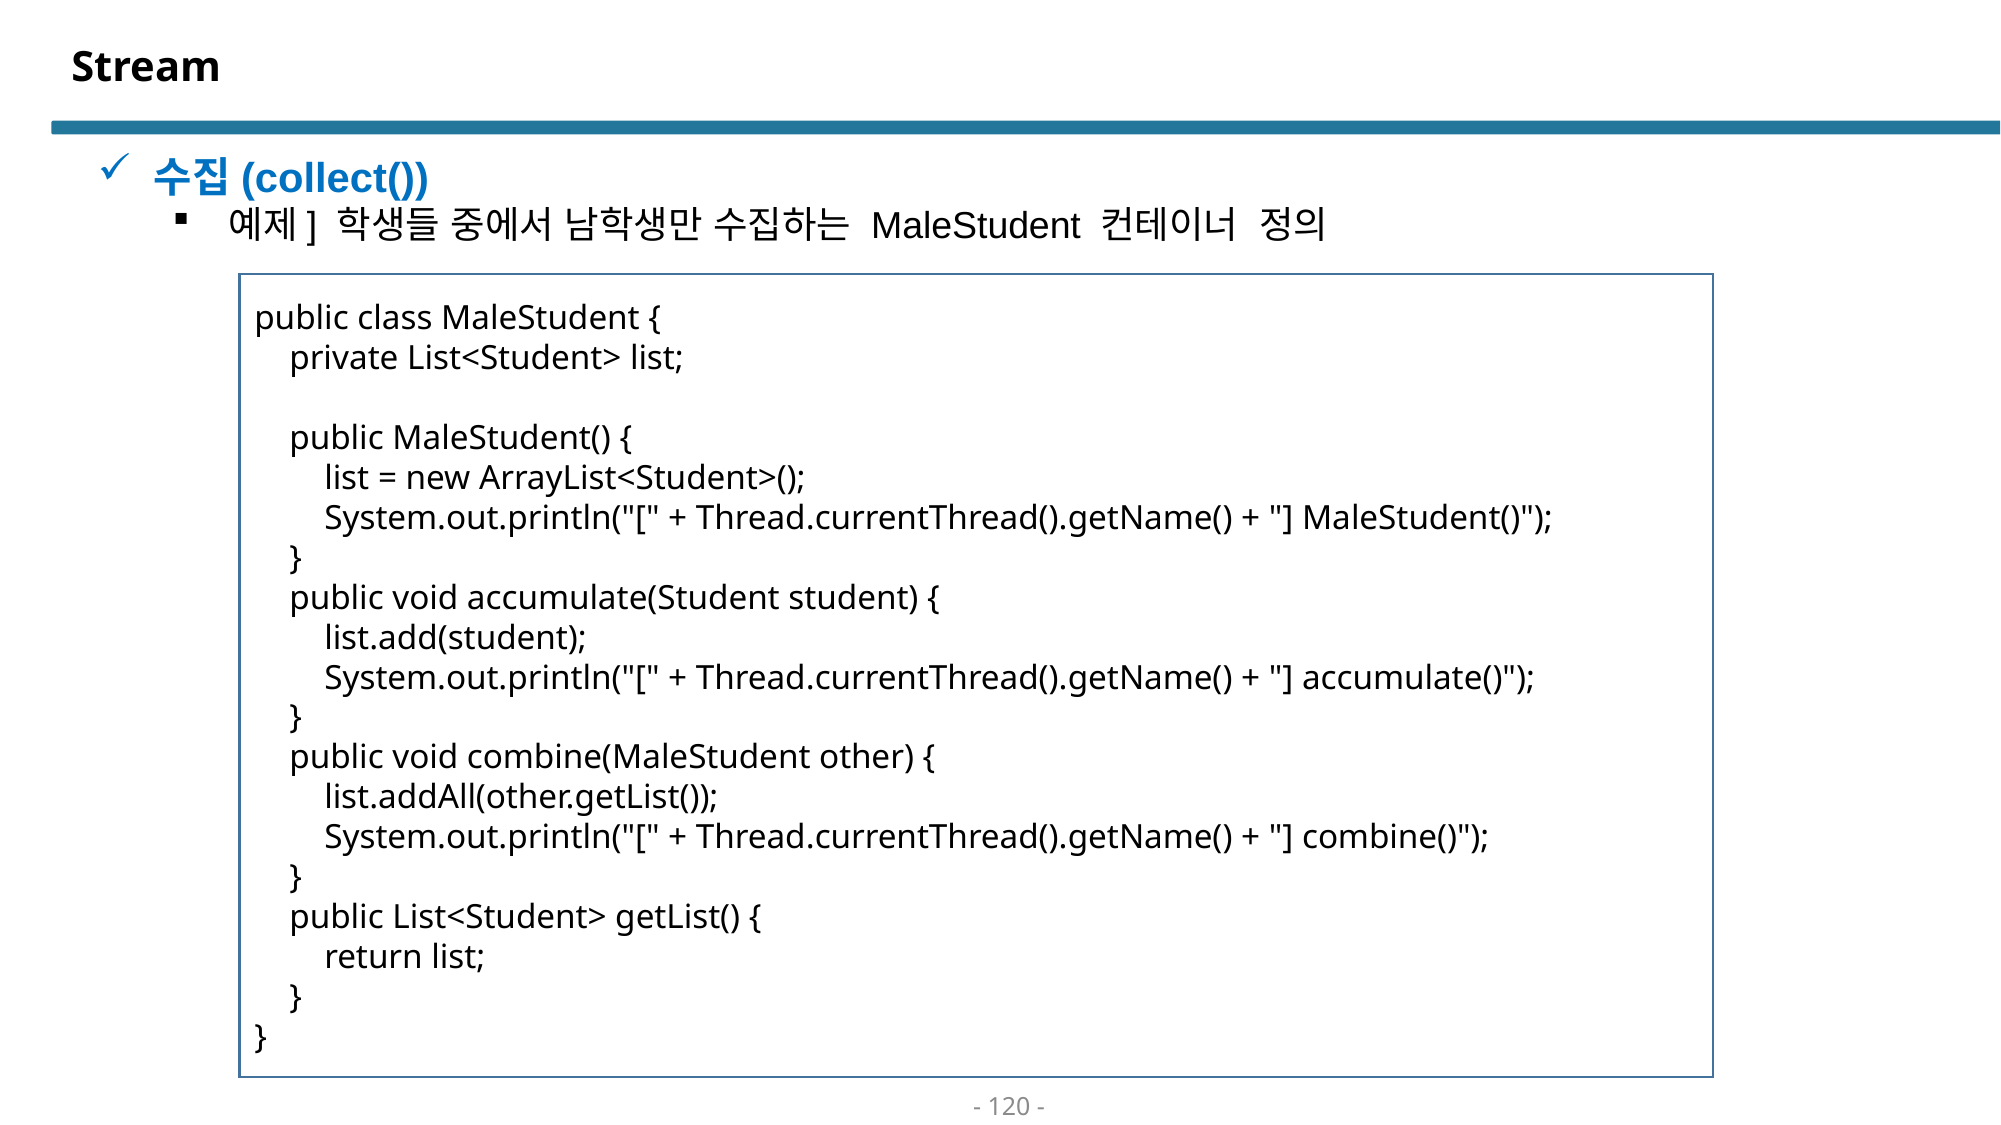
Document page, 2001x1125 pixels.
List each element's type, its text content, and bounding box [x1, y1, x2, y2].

text_box 수집(collect()) 예제] 학생들 중에서 남학생만 수집하는 MaleStudent 컨테이너 정의 [82, 143, 1949, 254]
title Stream [56, 37, 1857, 109]
text_box public class MaleStudent { private List<Student> list; public MaleStudent() { list = new ArrayList<Student>(); System.out.println("[" + Thread.currentThread().getName() + "] MaleStudent()"); } public void accumulate(Student student) { list.add(student); System.out.println("[" + Thread.currentThread().getName() + "] accumulate()"); } public void combine(MaleStudent other) { list.addAll(other.getList()); System.out.println("[" + Thread.currentThread().getName() + "] combine()"); } public List<Student> getList() { return list; } } [238, 273, 1714, 1078]
slide_number - 120 - [778, 1090, 1246, 1125]
